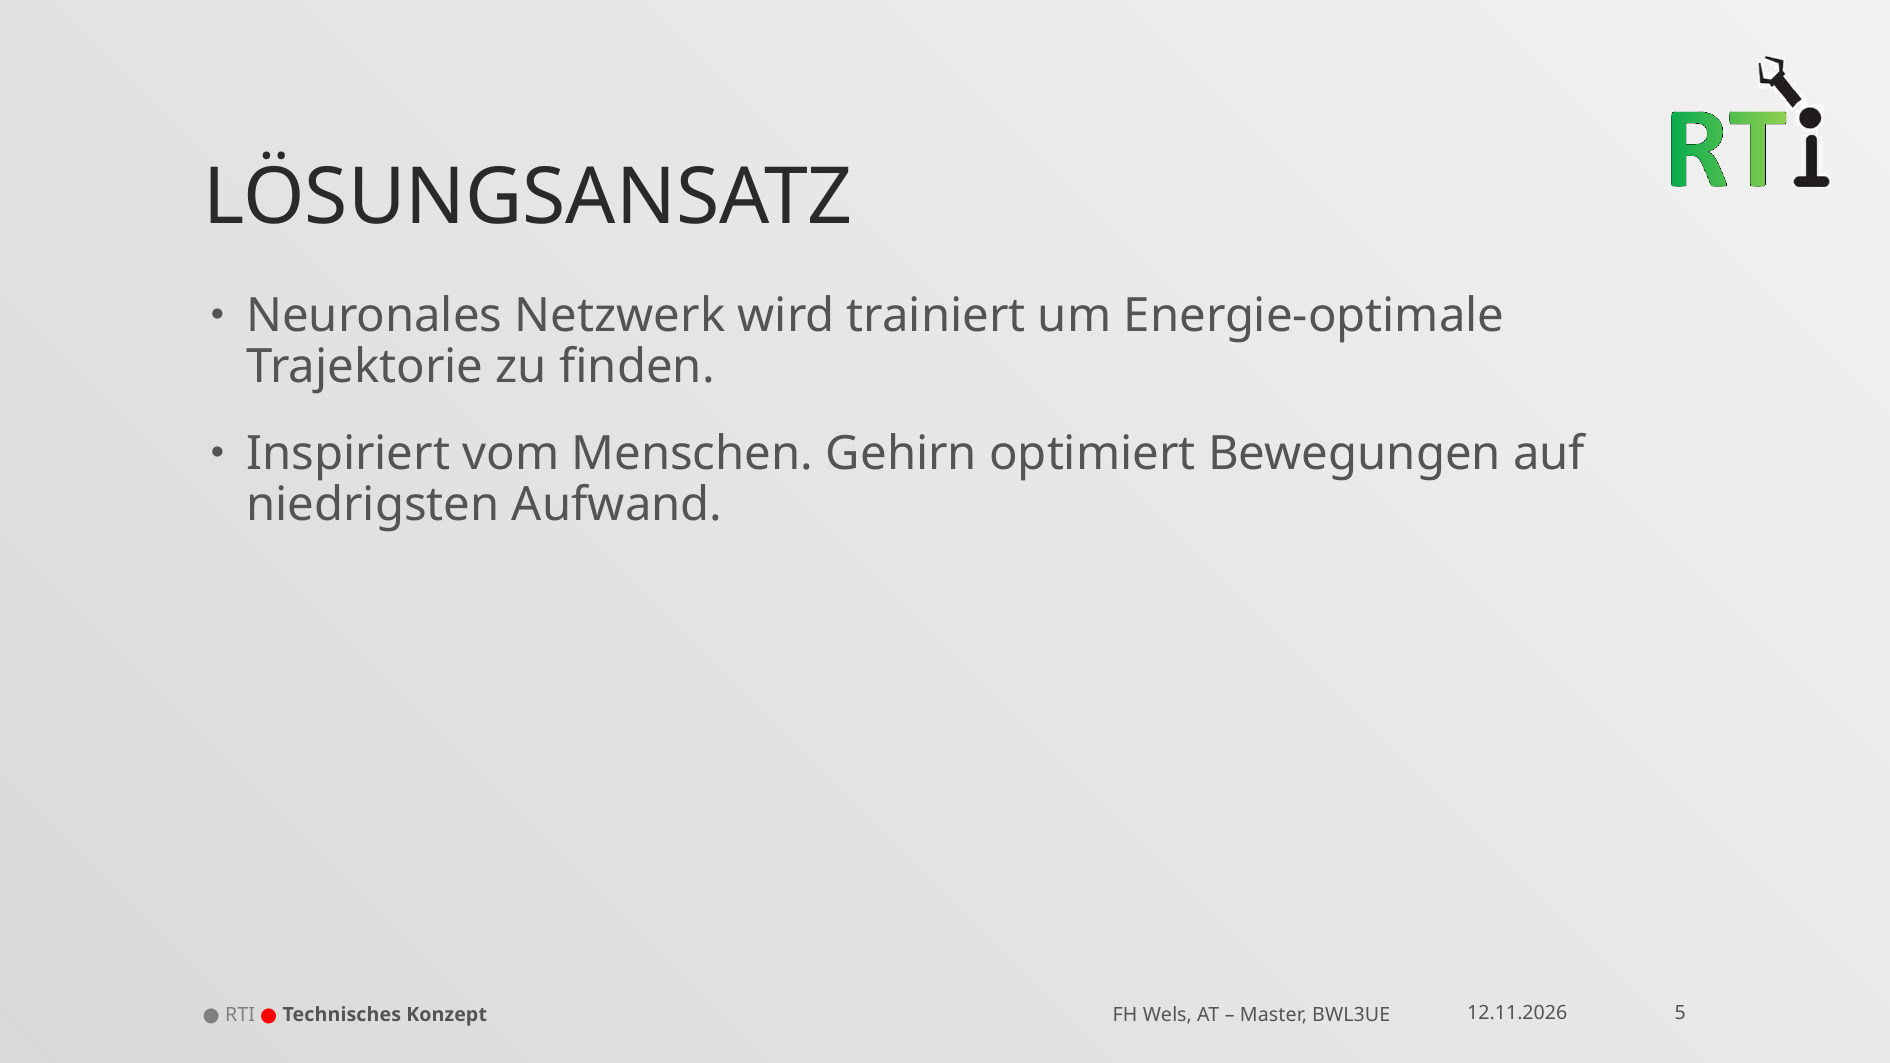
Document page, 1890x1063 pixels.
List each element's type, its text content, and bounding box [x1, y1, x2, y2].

footer ● RTI ● Technisches Konzept [187, 999, 1080, 1028]
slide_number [1435, 999, 1583, 1028]
slide_number 5 [1612, 999, 1701, 1028]
title Lösungsansatz [188, 42, 1702, 248]
list Neuronales Netzwerk wird trainiert um Energie-optimale Trajektorie zu finden. Inspiriert vom Menschen. Gehirn optimiert Bewegungen auf niedrigsten Aufwand. [188, 283, 1702, 957]
picture [1702, 54, 1832, 189]
